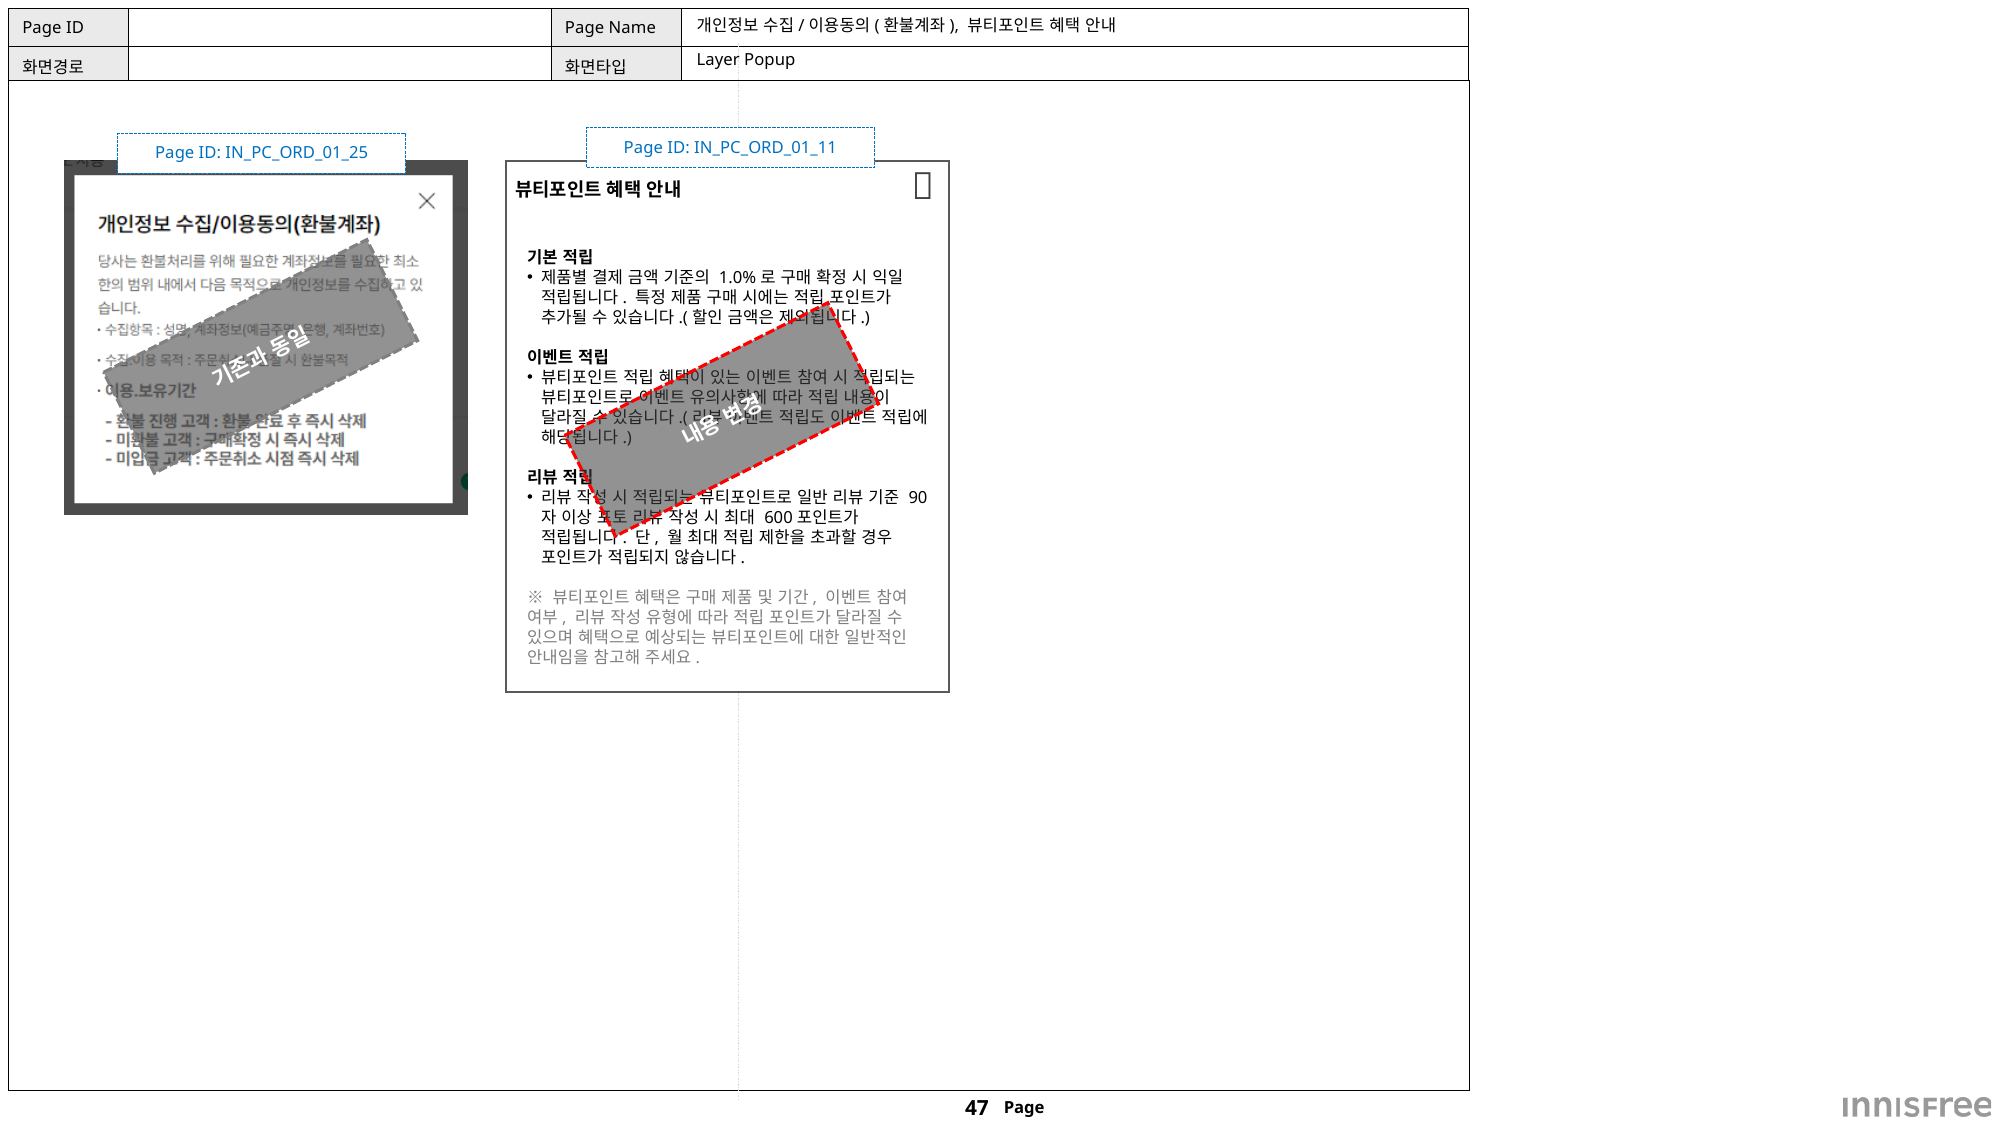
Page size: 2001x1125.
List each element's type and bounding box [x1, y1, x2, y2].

text_box [500, 127, 950, 693]
title [681, 8, 1467, 42]
picture [1843, 1097, 1992, 1117]
picture [64, 160, 468, 515]
text_box [117, 132, 407, 160]
text_box [681, 42, 1467, 78]
